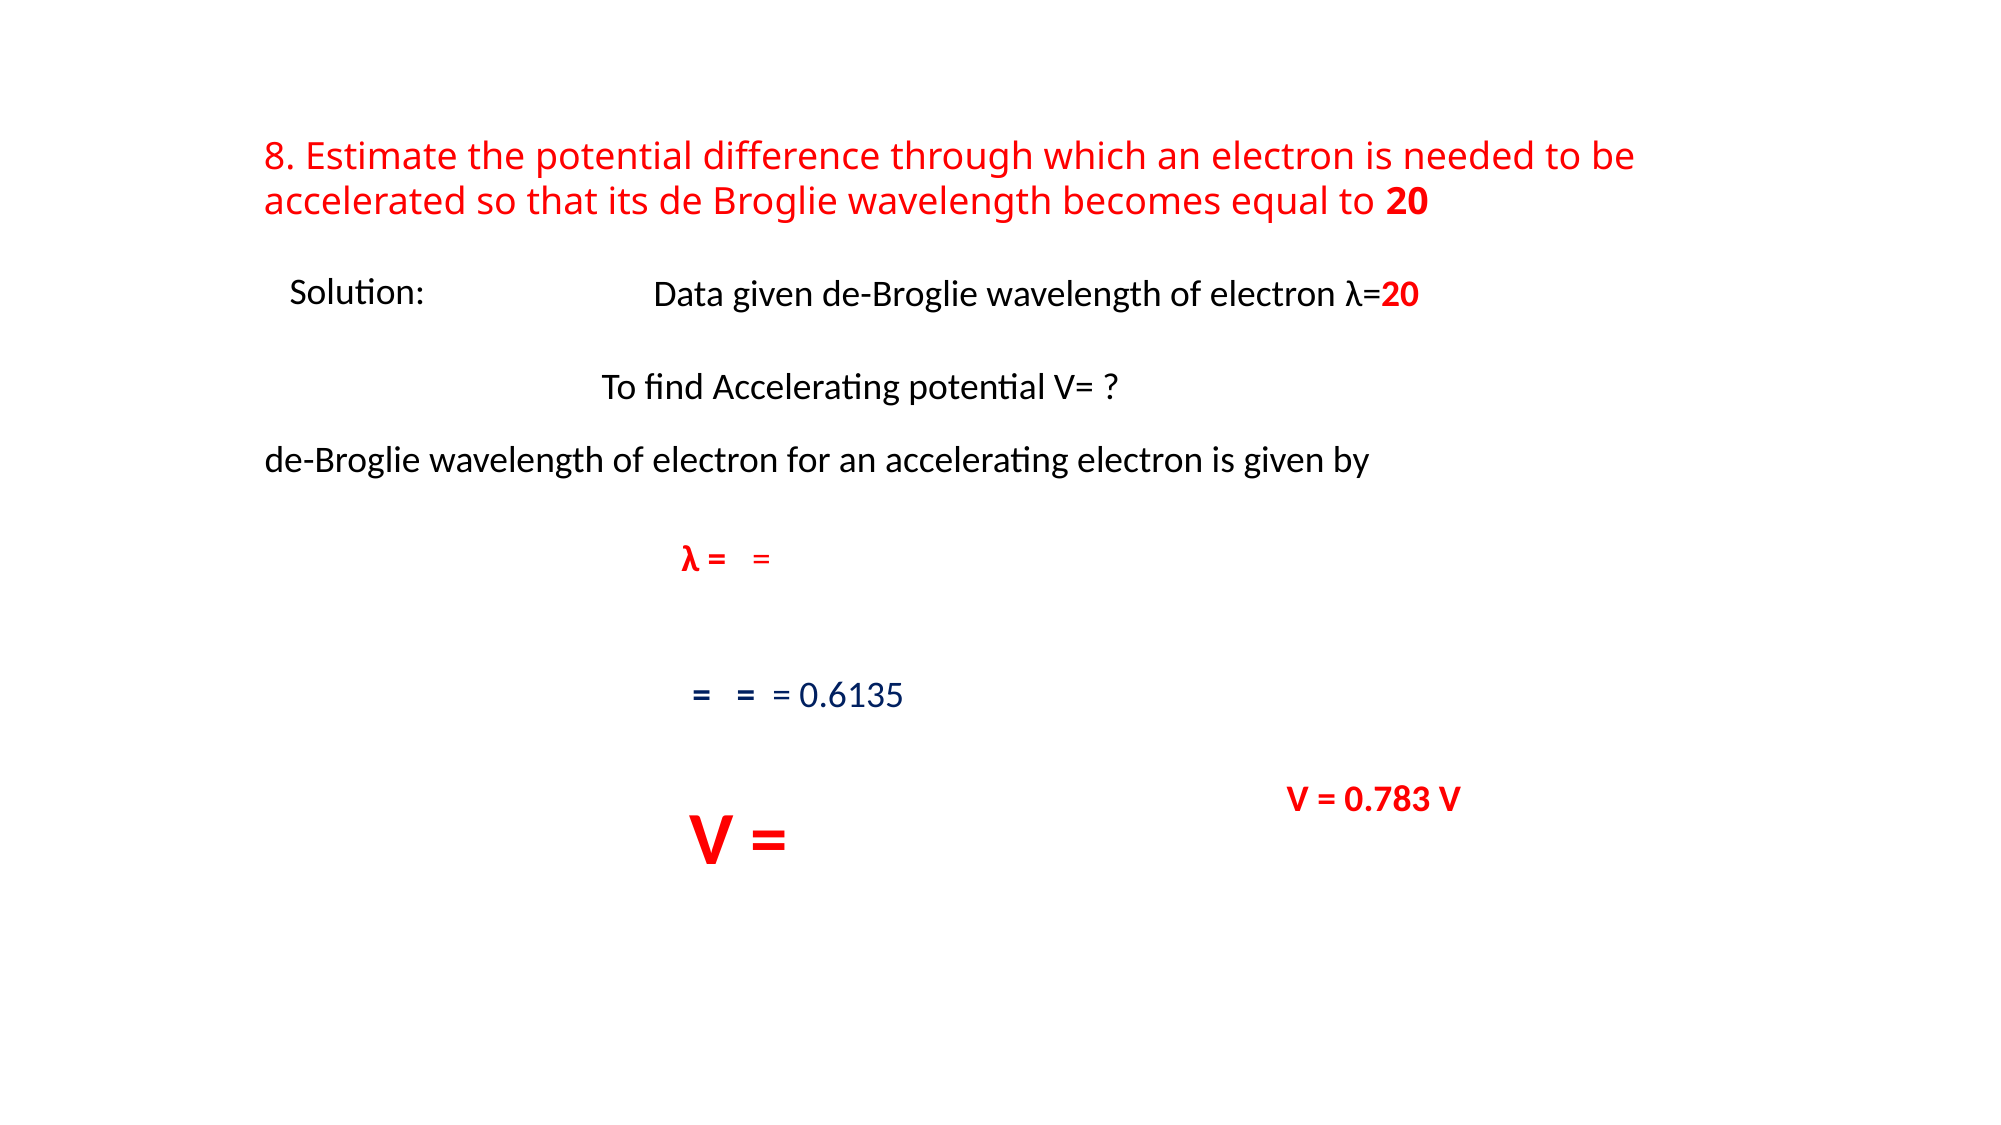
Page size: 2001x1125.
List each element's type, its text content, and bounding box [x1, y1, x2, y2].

text_box de-Broglie wavelength of electron for an accelerating electron is given by [249, 427, 1750, 488]
text_box V = 0.783 V [1271, 766, 1477, 827]
text_box Solution: [274, 259, 441, 320]
text_box To find Accelerating potential V= ? [586, 354, 1136, 415]
